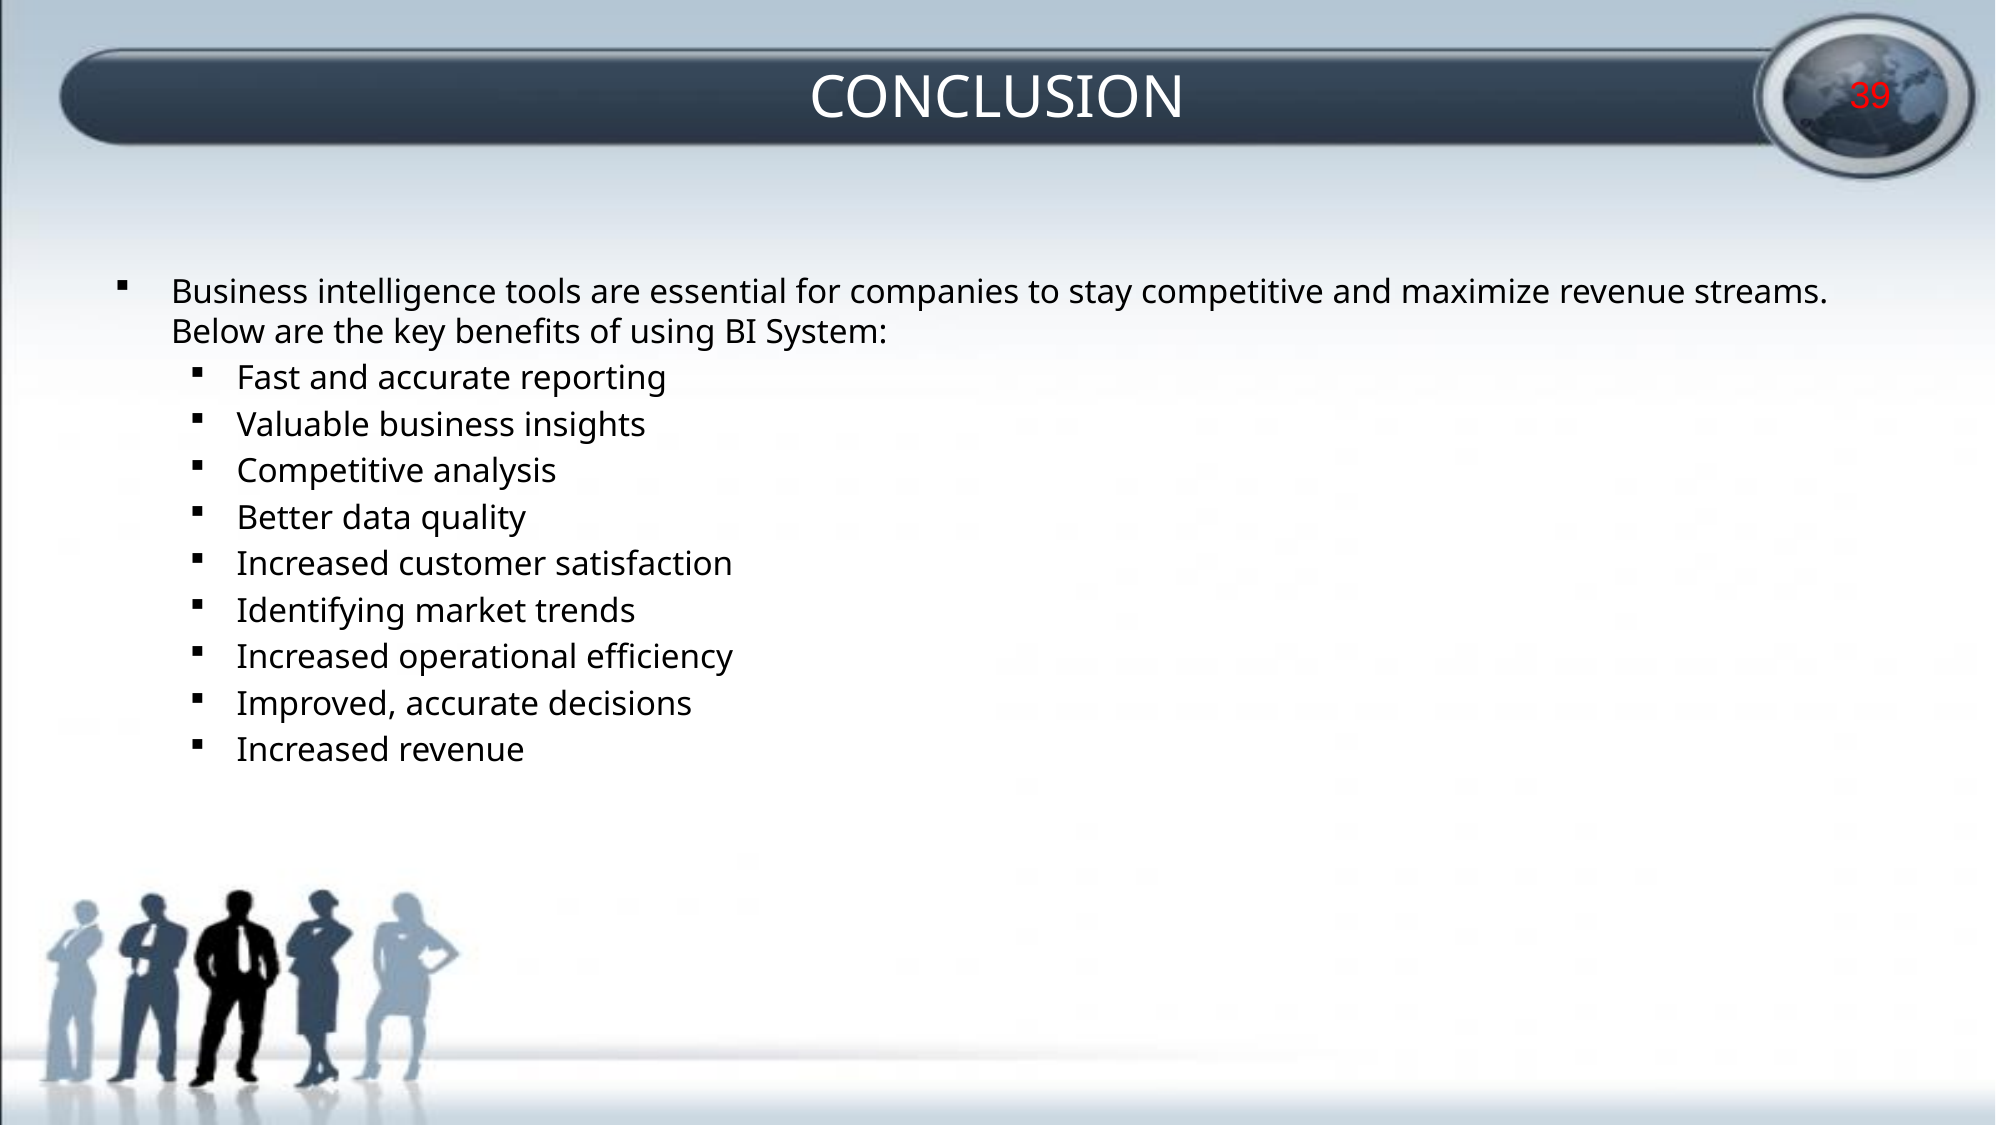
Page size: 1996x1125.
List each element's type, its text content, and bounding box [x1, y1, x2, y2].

picture [0, 0, 1996, 1125]
slide_number 39 [1812, 62, 1929, 125]
title CONCLUSION [99, 56, 1896, 132]
list Business intelligence tools are essential for companies to stay competitive and maximize revenue streams. Below are the key benefits of using BI System: Fast and accurate reporting Valuable business insights Competitive analysis Better data quality Increased customer satisfaction Identifying market trends Increased operational efficiency Improved, accurate decisions Increased revenue [99, 262, 1896, 1005]
